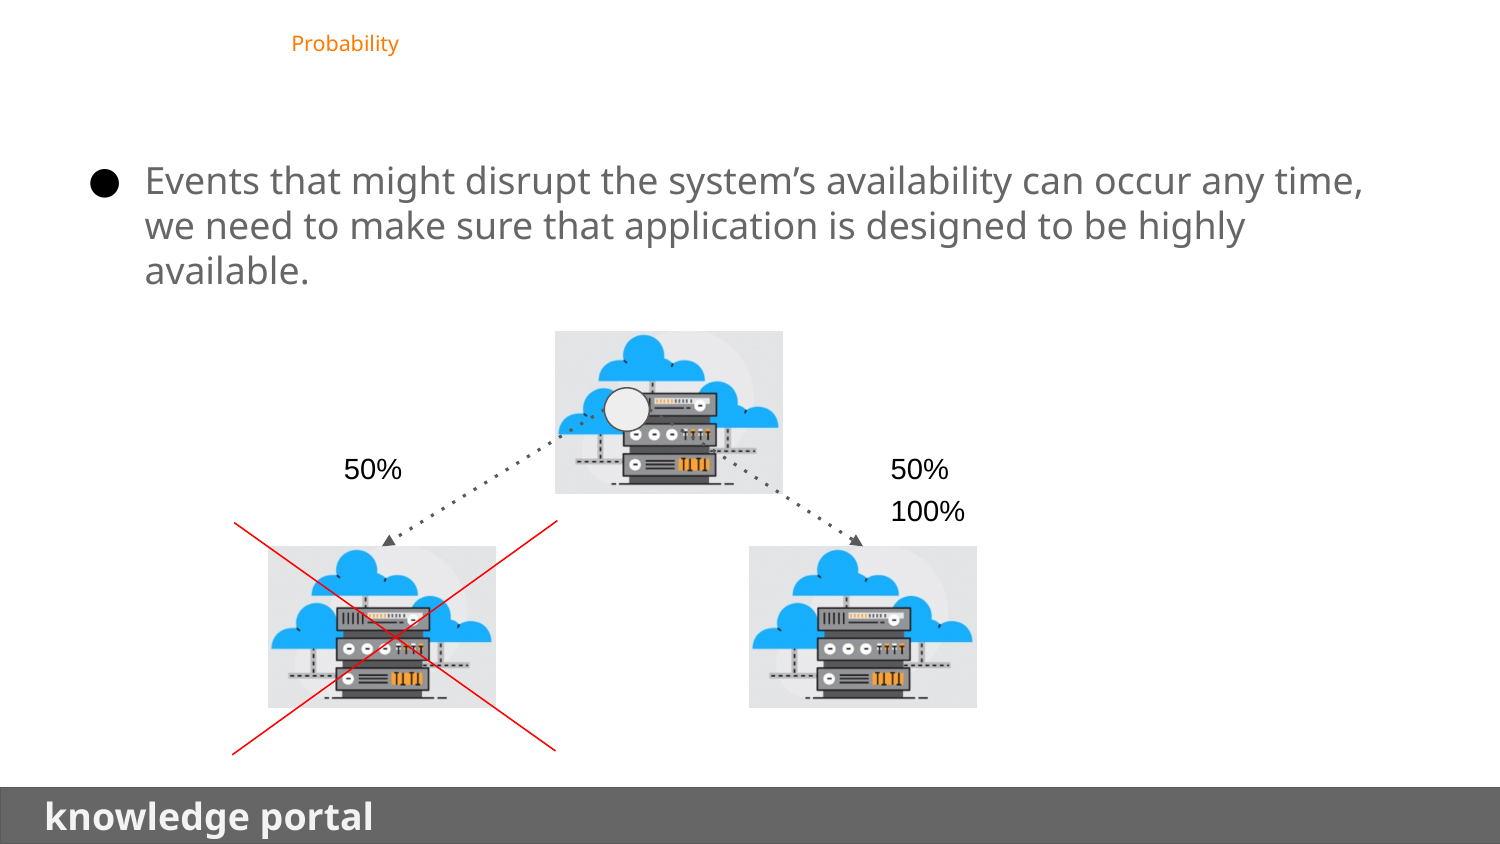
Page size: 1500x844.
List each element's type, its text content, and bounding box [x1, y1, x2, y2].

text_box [231, 520, 558, 755]
text_box 100% [875, 477, 1068, 534]
text_box 50% [328, 435, 376, 492]
picture [749, 546, 977, 709]
subtitle Probability [23, 14, 1436, 71]
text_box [649, 409, 864, 547]
text_box knowledge portal [0, 787, 1500, 844]
picture [555, 331, 784, 494]
text_box Events that might disrupt the system’s availability can occur any time, we need to make sure that application is designed to be highly available. [54, 141, 1405, 406]
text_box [381, 409, 605, 547]
text_box 50% [875, 435, 1068, 477]
